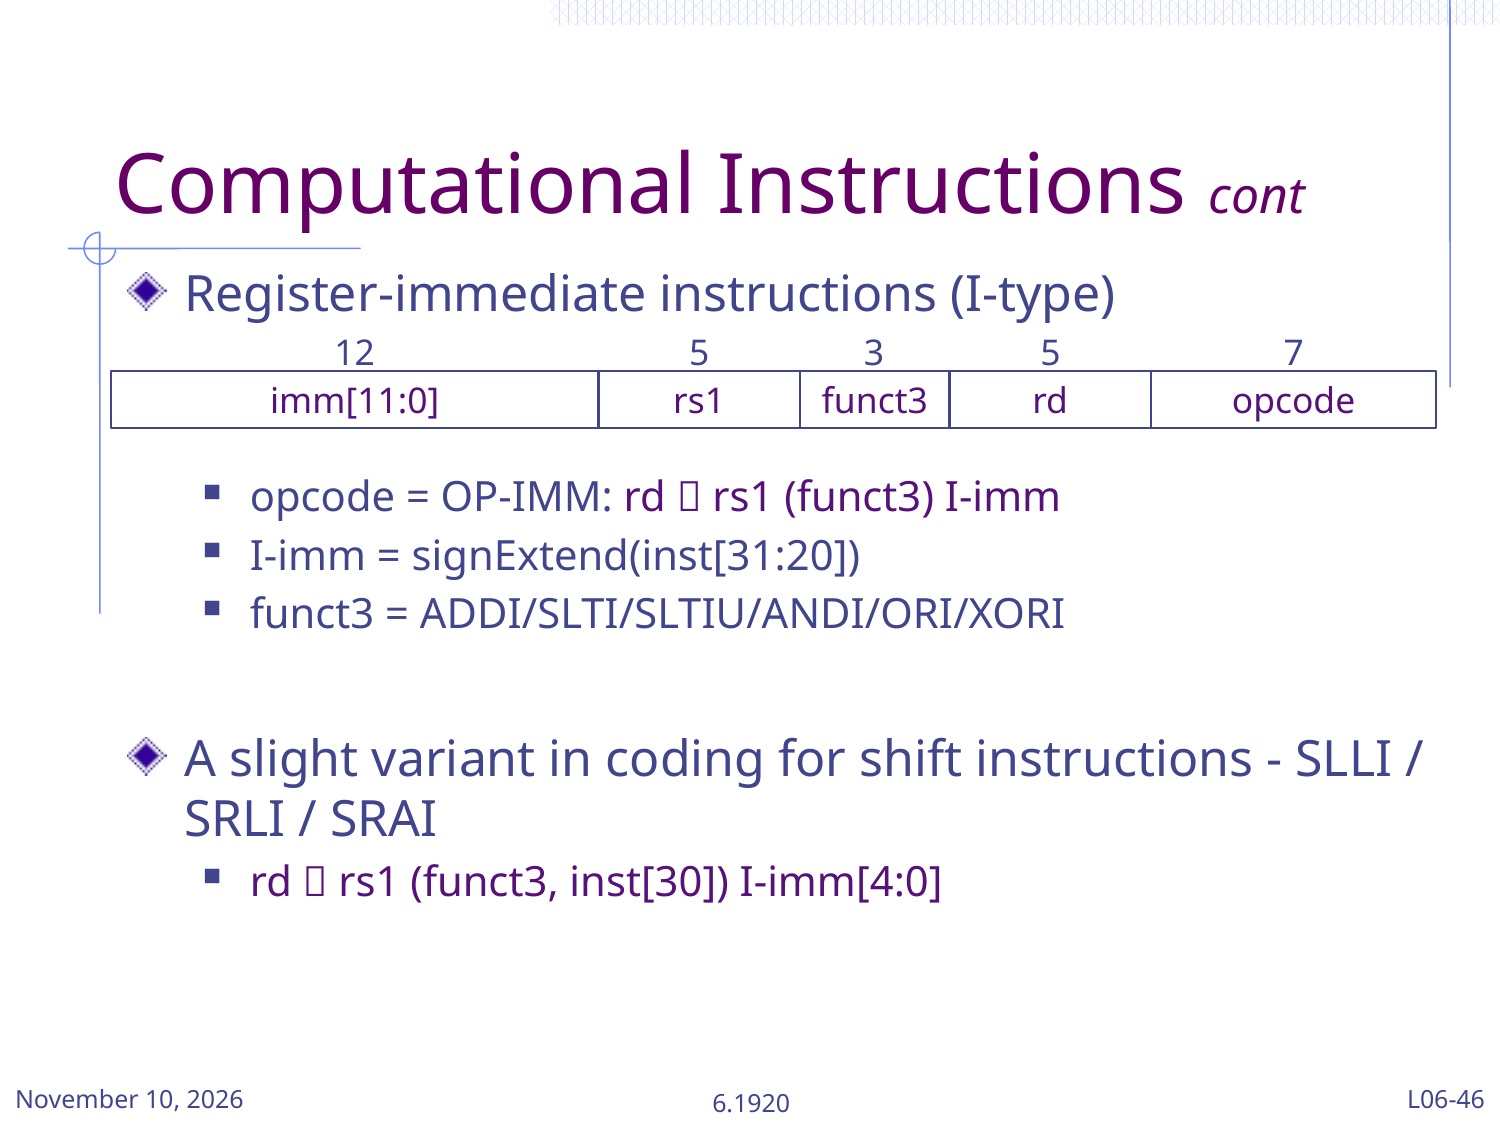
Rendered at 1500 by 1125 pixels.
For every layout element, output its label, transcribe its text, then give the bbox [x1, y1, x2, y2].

footer 6.1920 [503, 1049, 1000, 1125]
list Register-immediate instructions (I-type) opcode = OP-IMM: rd  rs1 (funct3) I-imm I-imm = signExtend(inst[31:20]) funct3 = ADDI/SLTI/SLTIU/ANDI/ORI/XORI A slight variant in coding for shift instructions - SLLI / SRLI / SRAI rd  rs1 (funct3, inst[30]) I-imm[4:0] [112, 254, 1454, 921]
picture [127, 737, 167, 776]
slide_number L06-46 [1187, 1049, 1500, 1125]
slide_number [0, 1049, 313, 1125]
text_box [111, 322, 1437, 430]
title Computational Instructions cont [99, 49, 1411, 238]
picture [127, 272, 167, 311]
